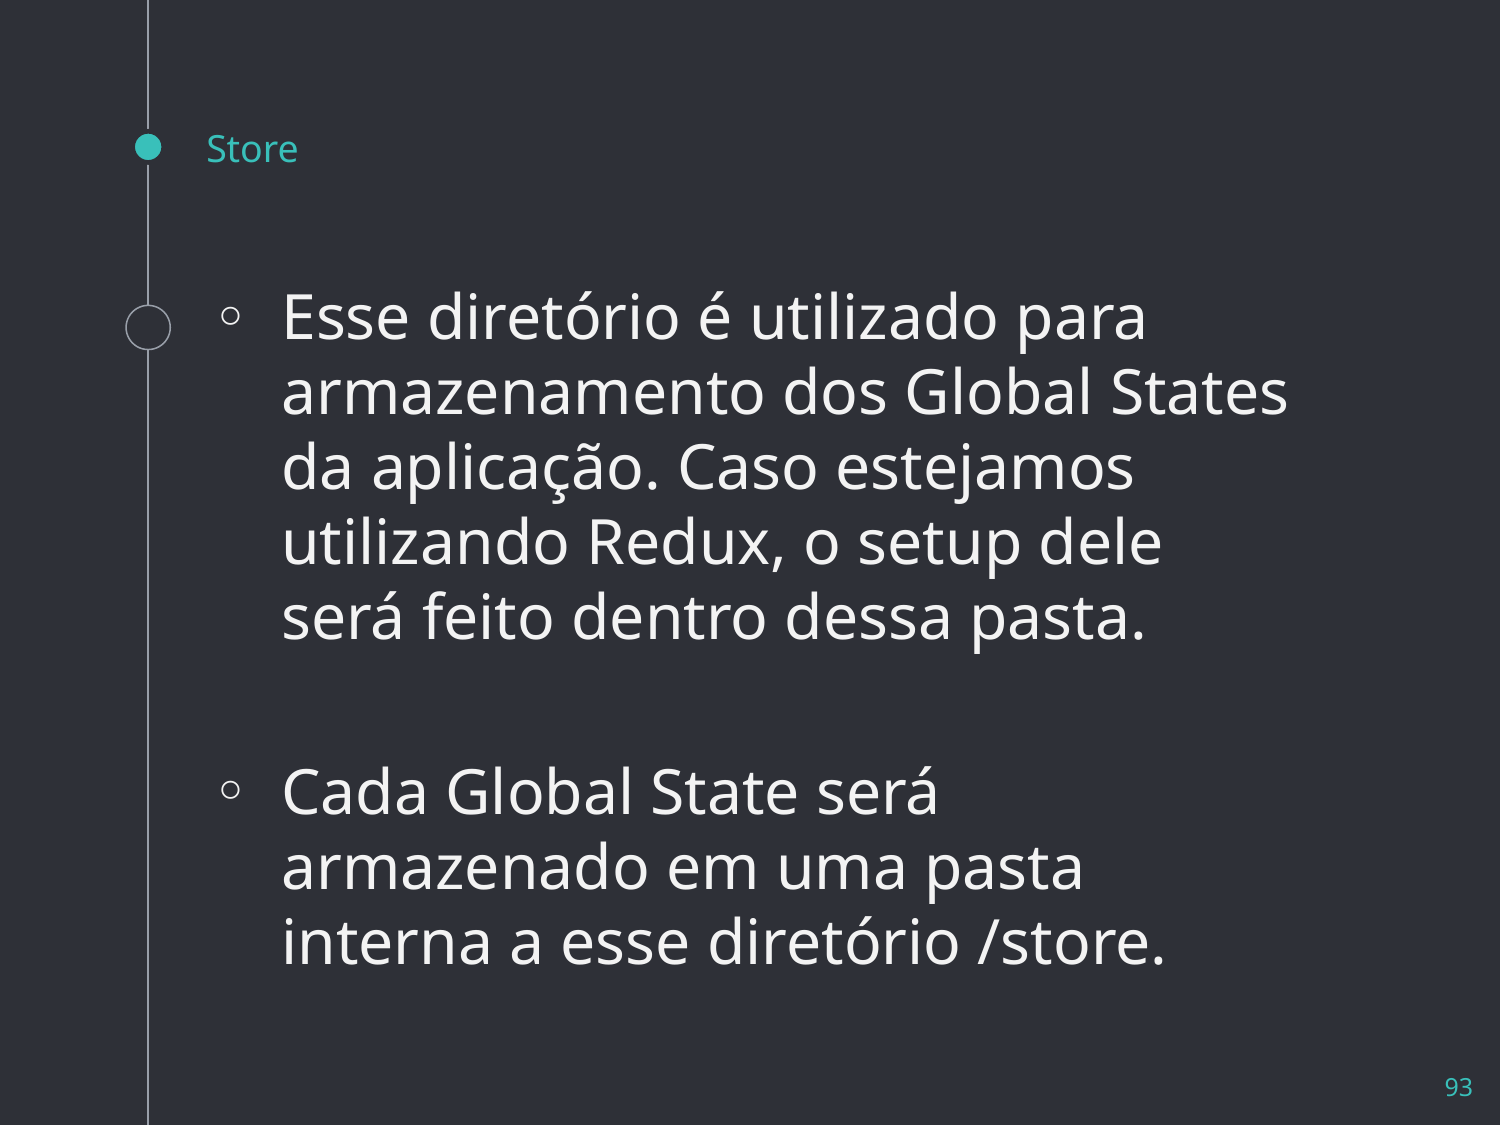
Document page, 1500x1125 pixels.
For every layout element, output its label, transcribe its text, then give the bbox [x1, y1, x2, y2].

title Store [191, 109, 1317, 185]
list Esse diretório é utilizado para armazenamento dos Global States da aplicação. Caso estejamos utilizando Redux, o setup dele será feito dentro dessa pasta. Cada Global State será armazenado em uma pasta interna a esse diretório /store. [191, 262, 1317, 1078]
slide_number 93 [1398, 1056, 1489, 1125]
